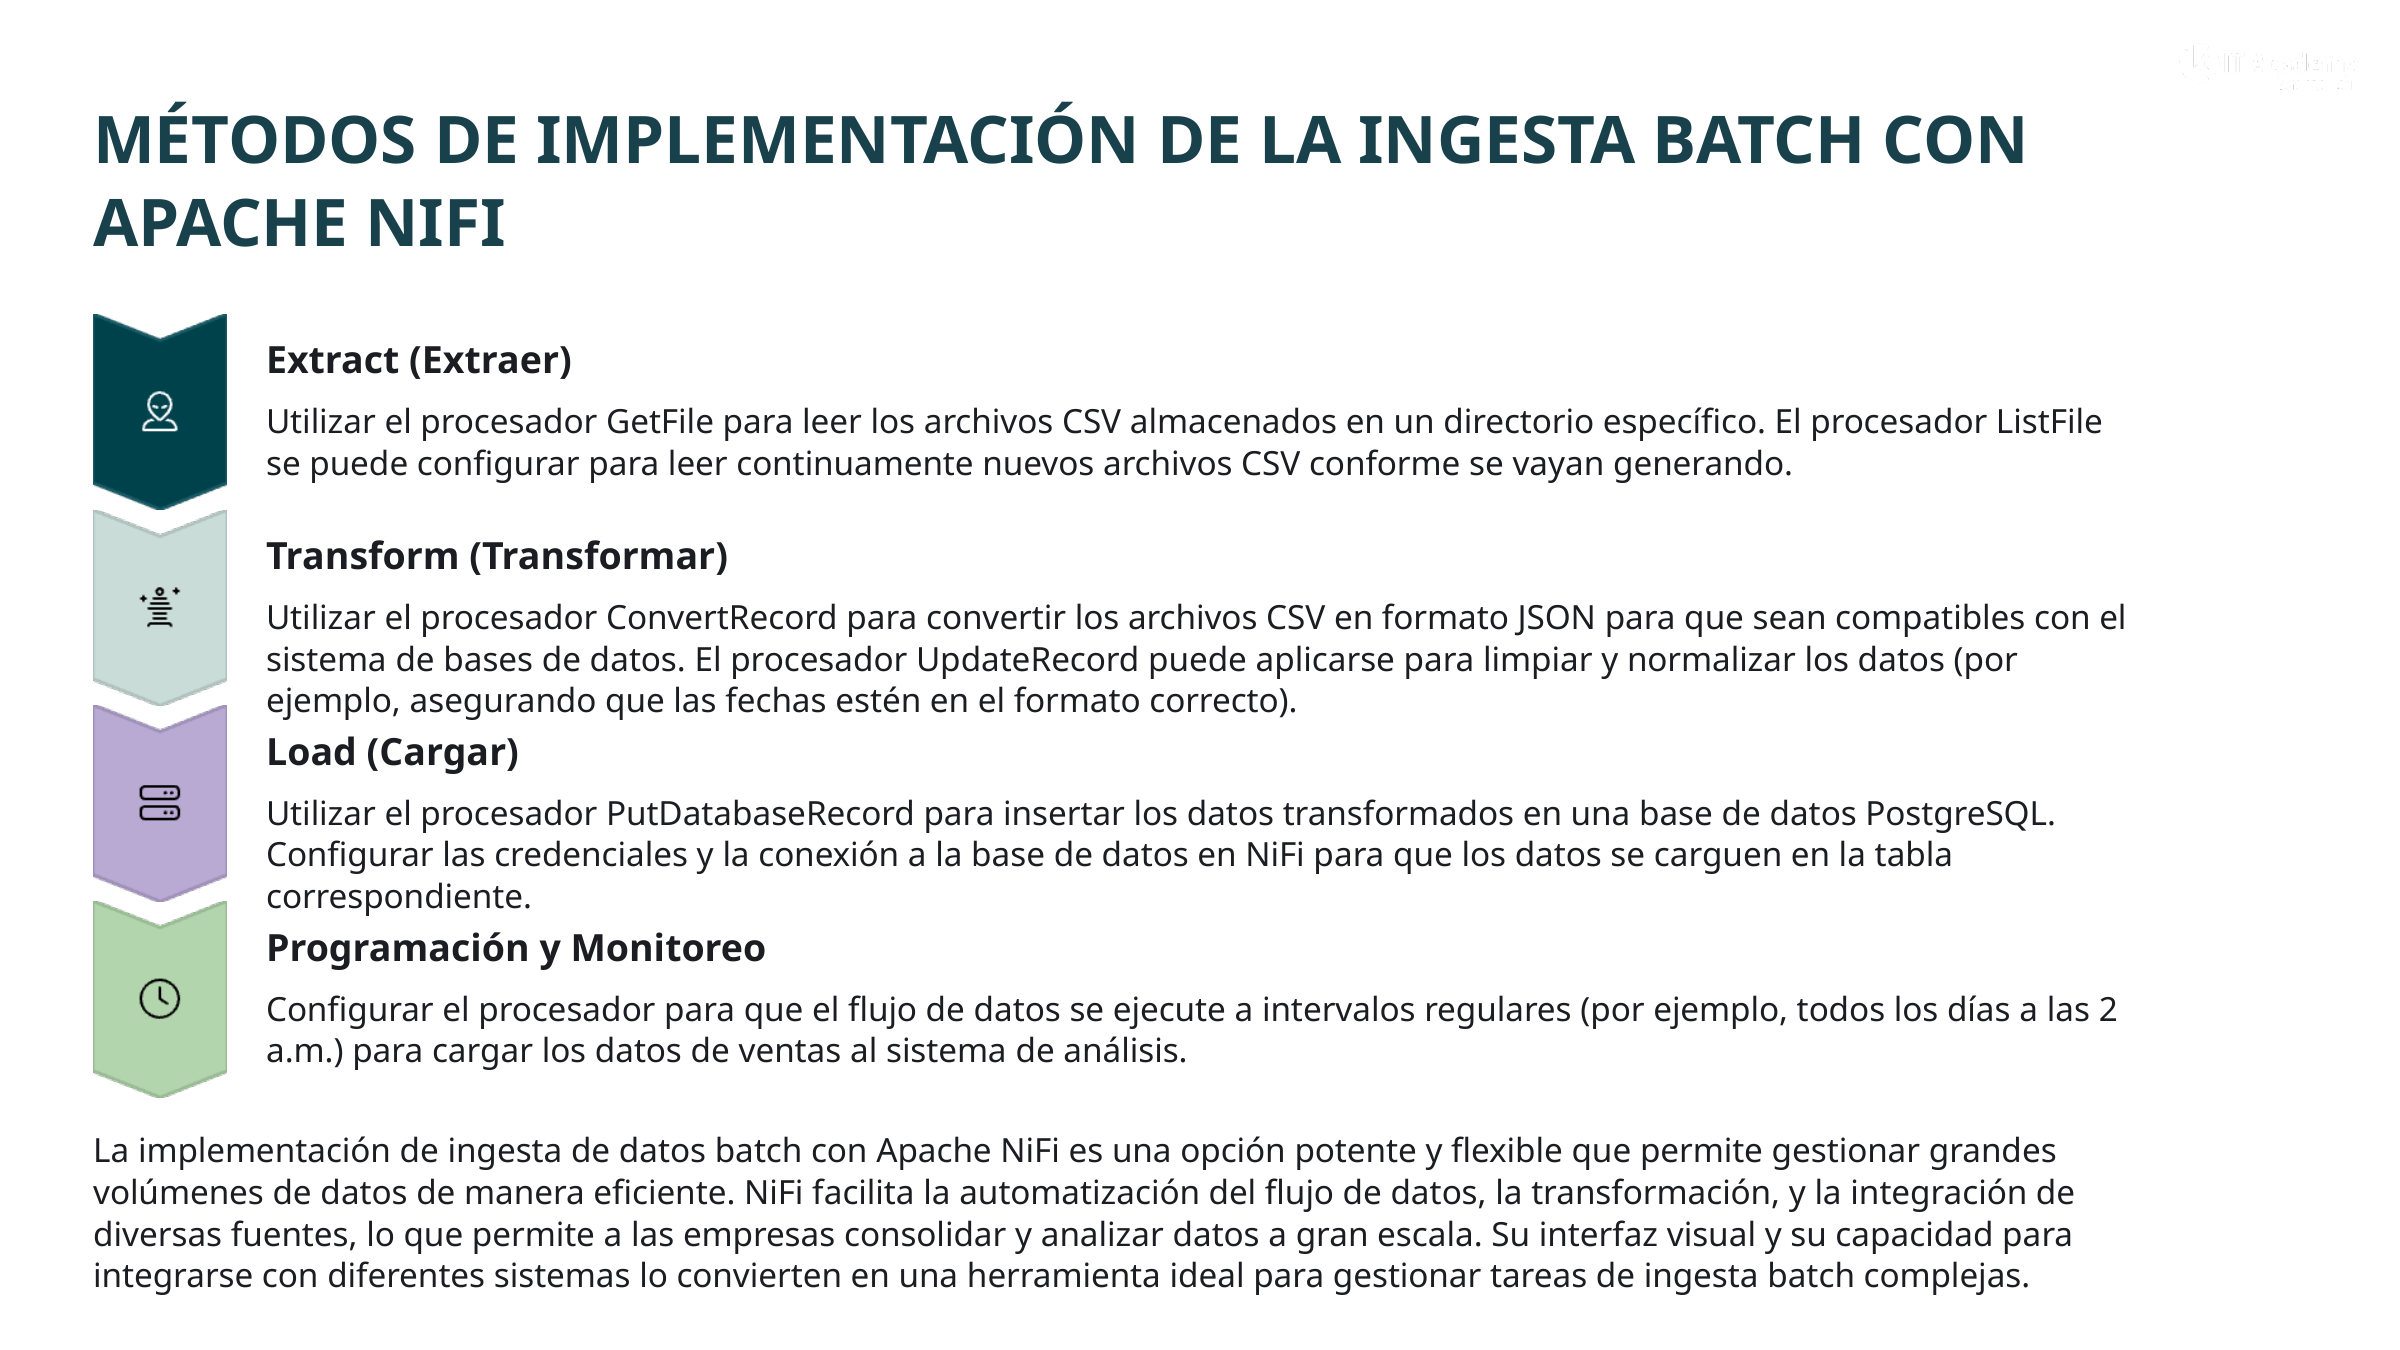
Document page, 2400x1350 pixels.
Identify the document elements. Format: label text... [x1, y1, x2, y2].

picture [2167, 37, 2363, 101]
text_box Utilizar el procesador PutDatabaseRecord para insertar los datos transformados en una base de datos PostgreSQL. Configurar las credenciales y la conexión a la base de datos en NiFi para que los datos se carguen en la tabla correspondiente. [266, 790, 2130, 876]
text_box Utilizar el procesador ConvertRecord para convertir los archivos CSV en formato JSON para que sean compatibles con el sistema de bases de datos. El procesador UpdateRecord puede aplicarse para limpiar y normalizar los datos (por ejemplo, asegurando que las fechas estén en el formato correcto). [266, 594, 2130, 680]
text_box Utilizar el procesador GetFile para leer los archivos CSV almacenados en un directorio específico. El procesador ListFile se puede configurar para leer continuamente nuevos archivos CSV conforme se vayan generando. [266, 398, 2130, 484]
text_box Configurar el procesador para que el flujo de datos se ejecute a intervalos regulares (por ejemplo, todos los días a las 2 a.m.) para cargar los datos de ventas al sistema de análisis. [266, 985, 2130, 1071]
text_box La implementación de ingesta de datos batch con Apache NiFi es una opción potente y flexible que permite gestionar grandes volúmenes de datos de manera eficiente. NiFi facilita la automatización del flujo de datos, la transformación, y la integración de diversas fuentes, lo que permite a las empresas consolidar y analizar datos a gran escala. Su interfaz visual y su capacidad para integrarse con diferentes sistemas lo convierten en una herramienta ideal para gestionar tareas de ingesta batch complejas. [93, 1127, 2130, 1256]
text_box Programación y Monitoreo [265, 928, 676, 970]
text_box Load (Cargar) [265, 732, 599, 774]
text_box MÉTODOS DE IMPLEMENTACIÓN DE LA INGESTA BATCH CON APACHE NIFI [93, 94, 2130, 261]
picture [93, 314, 227, 1098]
text_box Extract (Extraer) [265, 340, 599, 383]
text_box Transform (Transformar) [266, 536, 637, 579]
